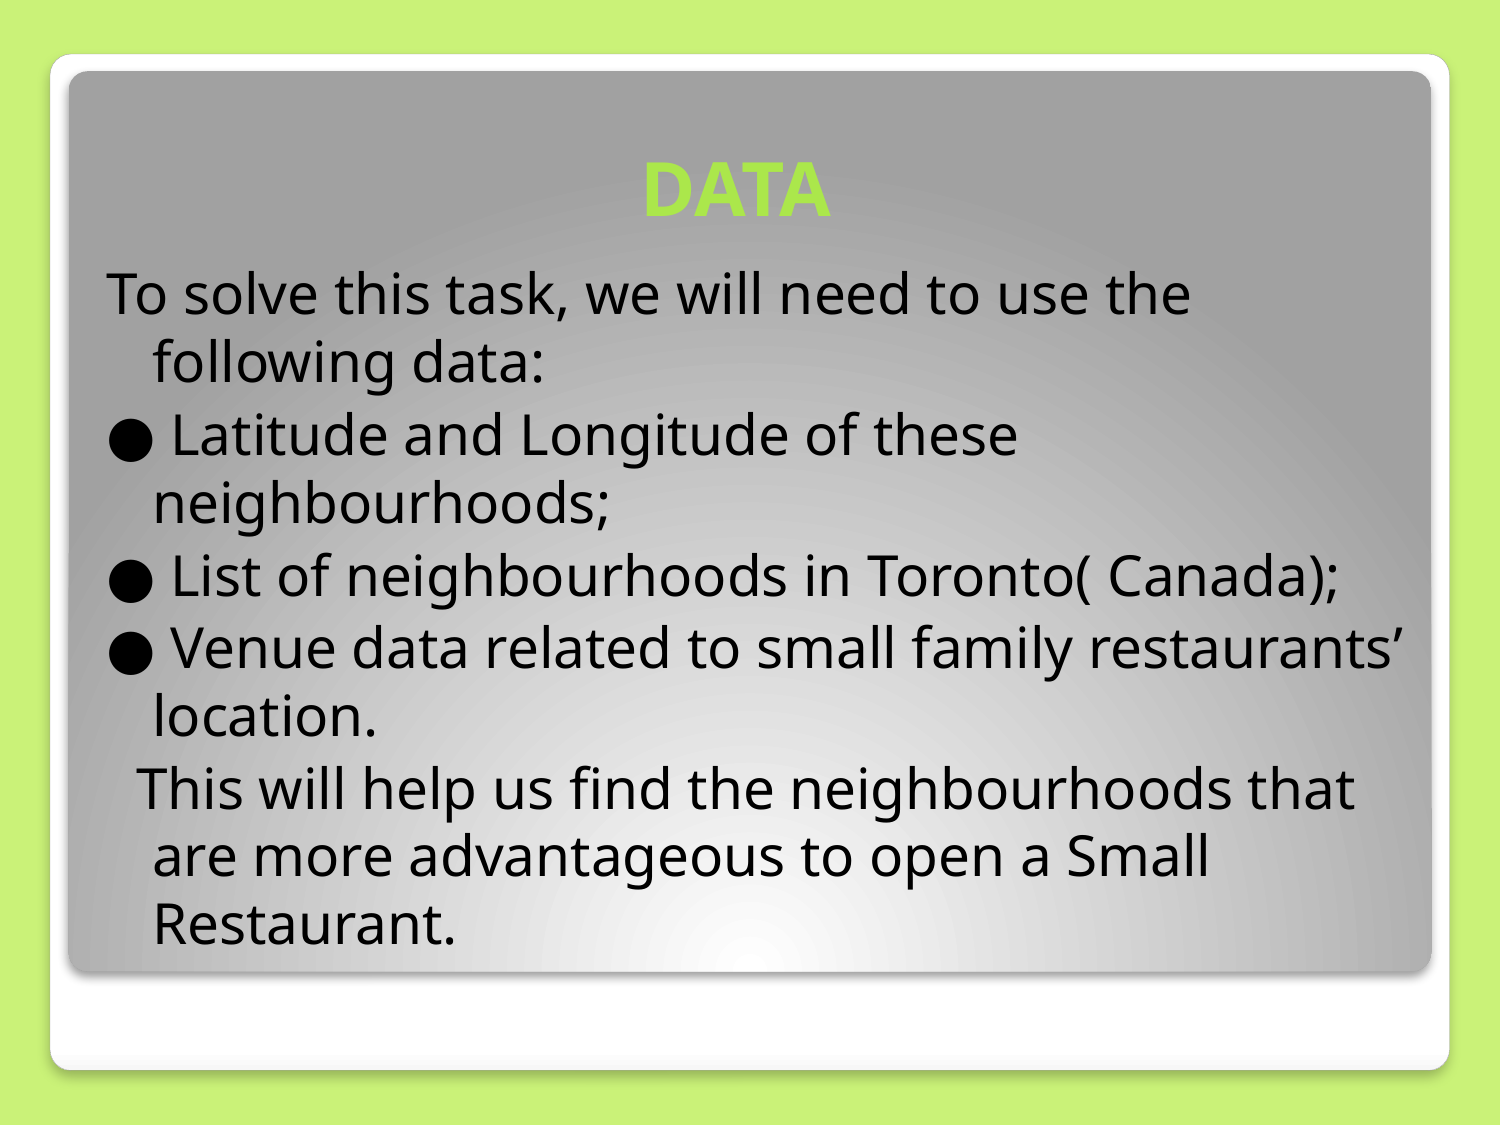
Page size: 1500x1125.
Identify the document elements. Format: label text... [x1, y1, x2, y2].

title DATA [64, 66, 1408, 239]
list To solve this task, we will need to use the following data: ● Latitude and Longitude of these neighbourhoods; ● List of neighbourhoods in Toronto( Canada); ● Venue data related to small family restaurants’ location. This will help us find the neighbourhoods that are more advantageous to open a Small Restaurant. [76, 243, 1427, 964]
